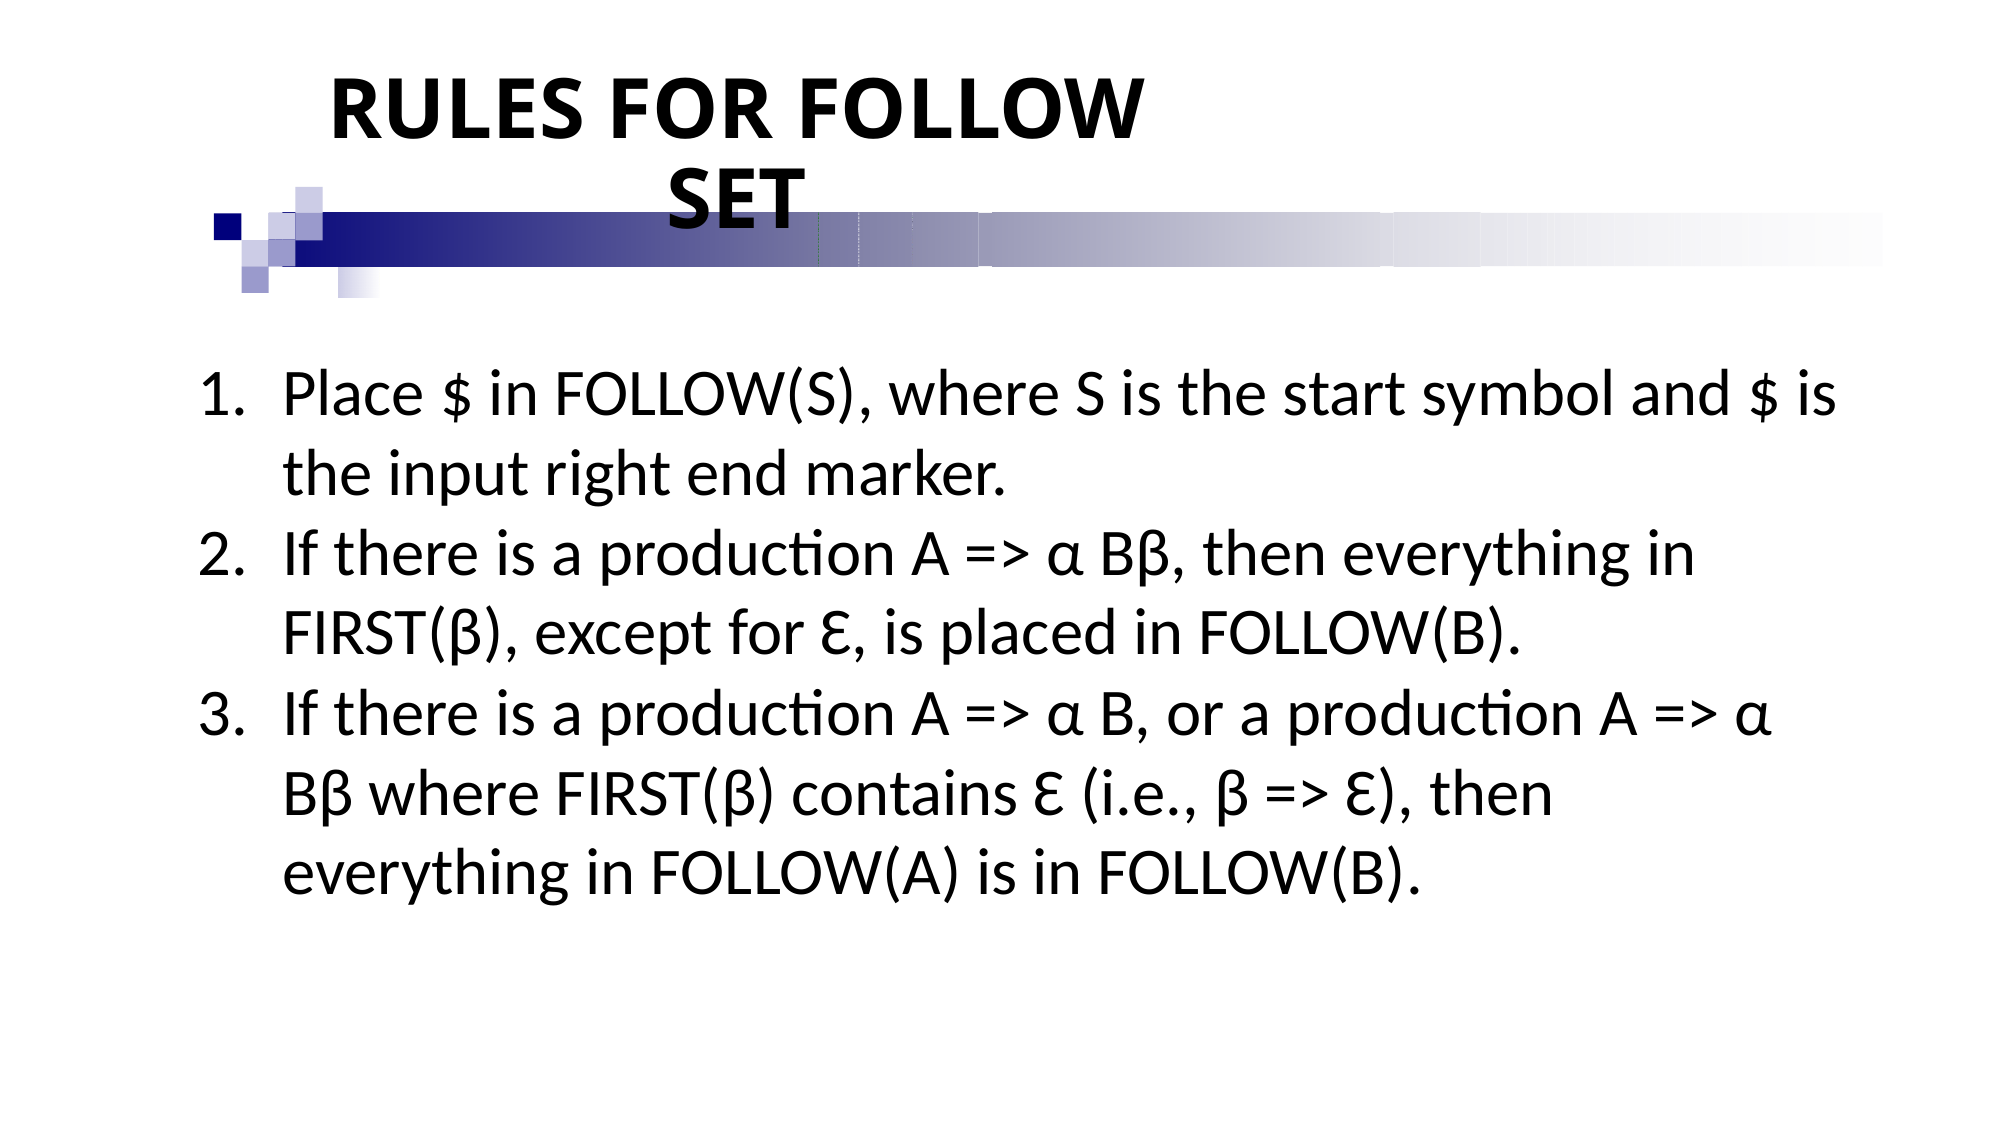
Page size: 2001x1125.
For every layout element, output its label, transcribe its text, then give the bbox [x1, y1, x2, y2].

text_box Place $ in FOLLOW(S), where S is the start symbol and $ is the input right end marker. If there is a production A => α Bβ, then everything in FIRST(β), except for Ɛ, is placed in FOLLOW(B). If there is a production A => α B, or a production A => α Bβ where FIRST(β) contains Ɛ (i.e., β => Ɛ), then everything in FOLLOW(A) is in FOLLOW(B). [182, 341, 1863, 916]
title RULES FOR FOLLOW SET [285, 61, 1188, 186]
text_box [338, 293, 380, 298]
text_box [213, 186, 1883, 293]
